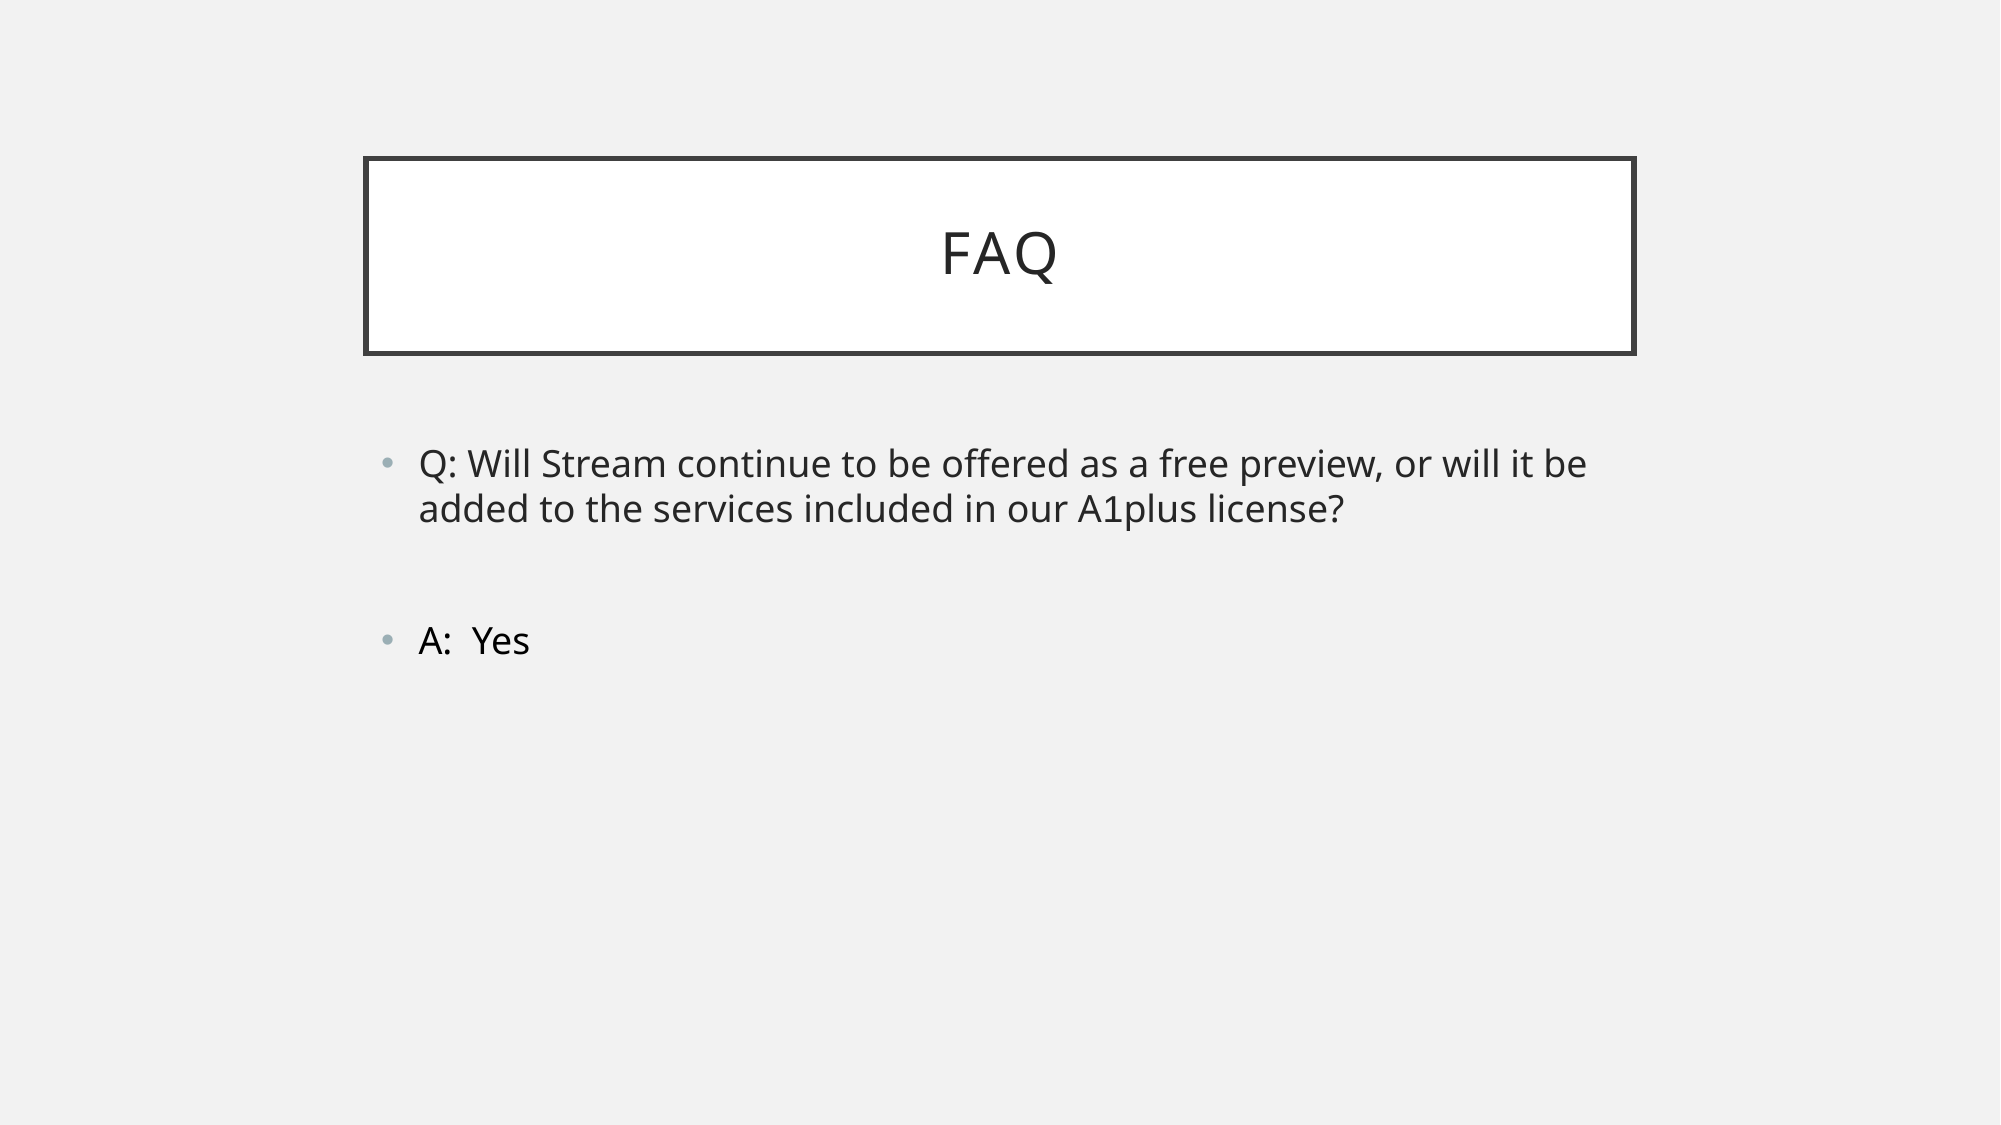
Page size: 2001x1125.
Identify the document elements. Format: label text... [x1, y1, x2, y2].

title FAQ [363, 156, 1637, 356]
list Q: Will Stream continue to be offered as a free preview, or will it be added to the services included in our A1plus license? A: Yes [366, 432, 1634, 942]
